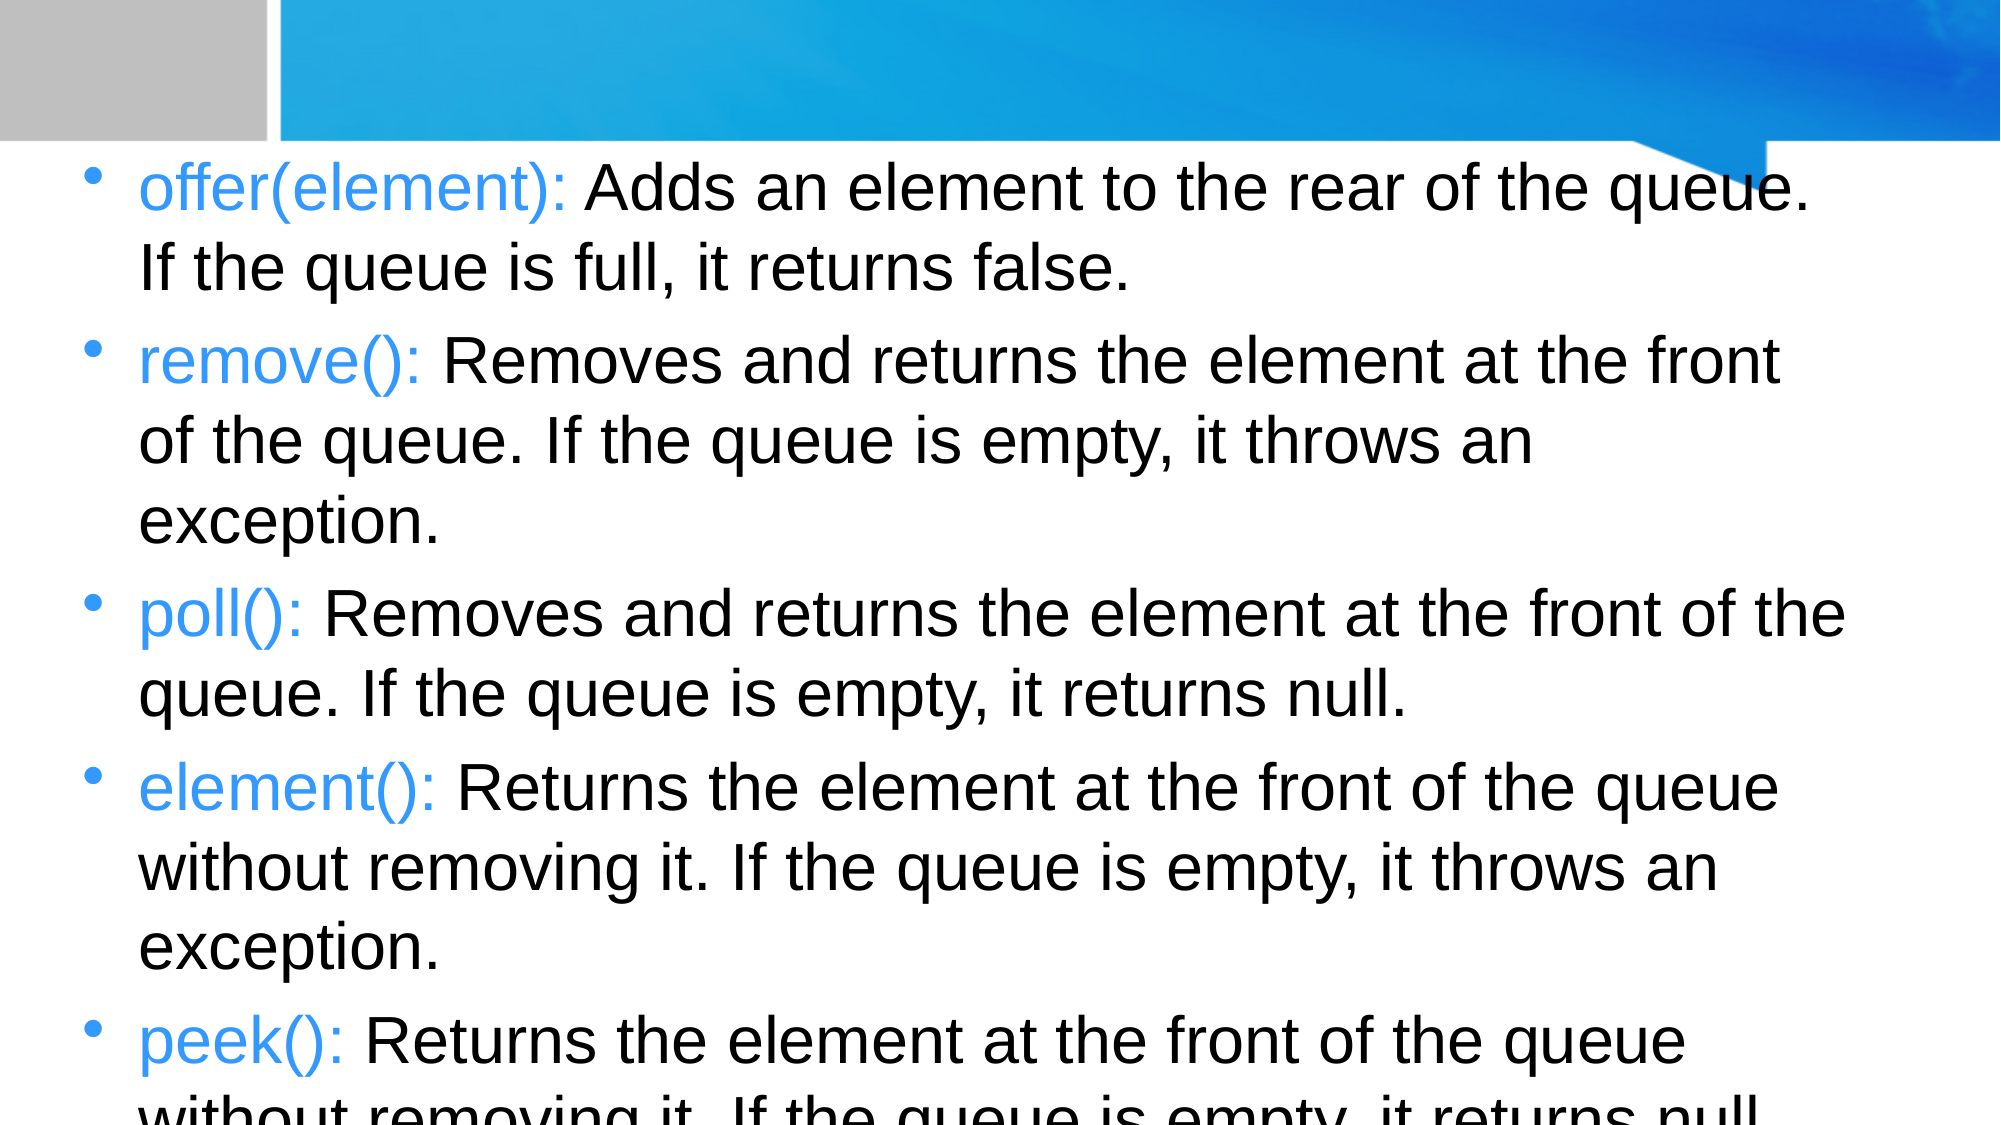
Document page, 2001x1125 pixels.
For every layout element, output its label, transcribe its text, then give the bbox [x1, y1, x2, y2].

list offer(element): Adds an element to the rear of the queue. If the queue is full, it returns false. remove(): Removes and returns the element at the front of the queue. If the queue is empty, it throws an exception. poll(): Removes and returns the element at the front of the queue. If the queue is empty, it returns null. element(): Returns the element at the front of the queue without removing it. If the queue is empty, it throws an exception. peek(): Returns the element at the front of the queue without removing it. If the queue is empty, it returns null. [67, 136, 1868, 950]
picture [0, 0, 2000, 1125]
